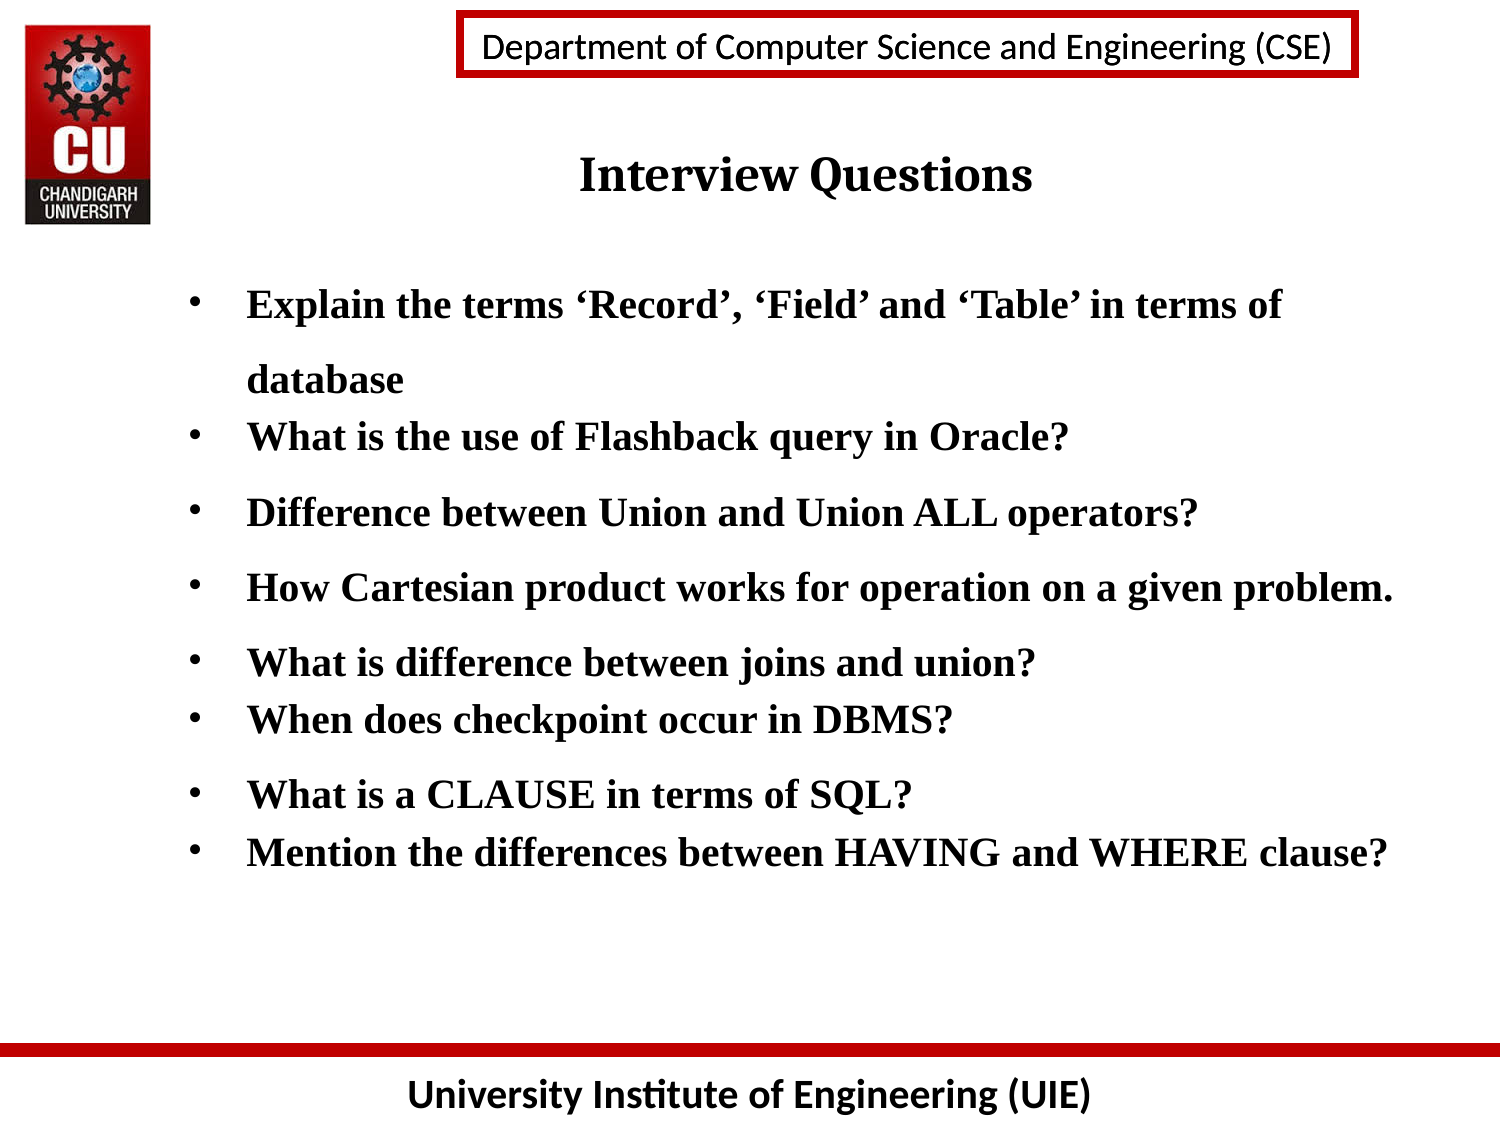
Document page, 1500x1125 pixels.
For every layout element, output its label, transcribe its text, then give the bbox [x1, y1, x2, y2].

picture [24, 24, 151, 225]
title Interview Questions [156, 121, 1457, 222]
list Explain the terms ‘Record’, ‘Field’ and ‘Table’ in terms of database What is the use of Flashback query in Oracle? Difference between Union and Union ALL operators? How Cartesian product works for operation on a given problem. What is difference between joins and union? When does checkpoint occur in DBMS? What is a CLAUSE in terms of SQL? Mention the differences between HAVING and WHERE clause? [156, 243, 1463, 1025]
